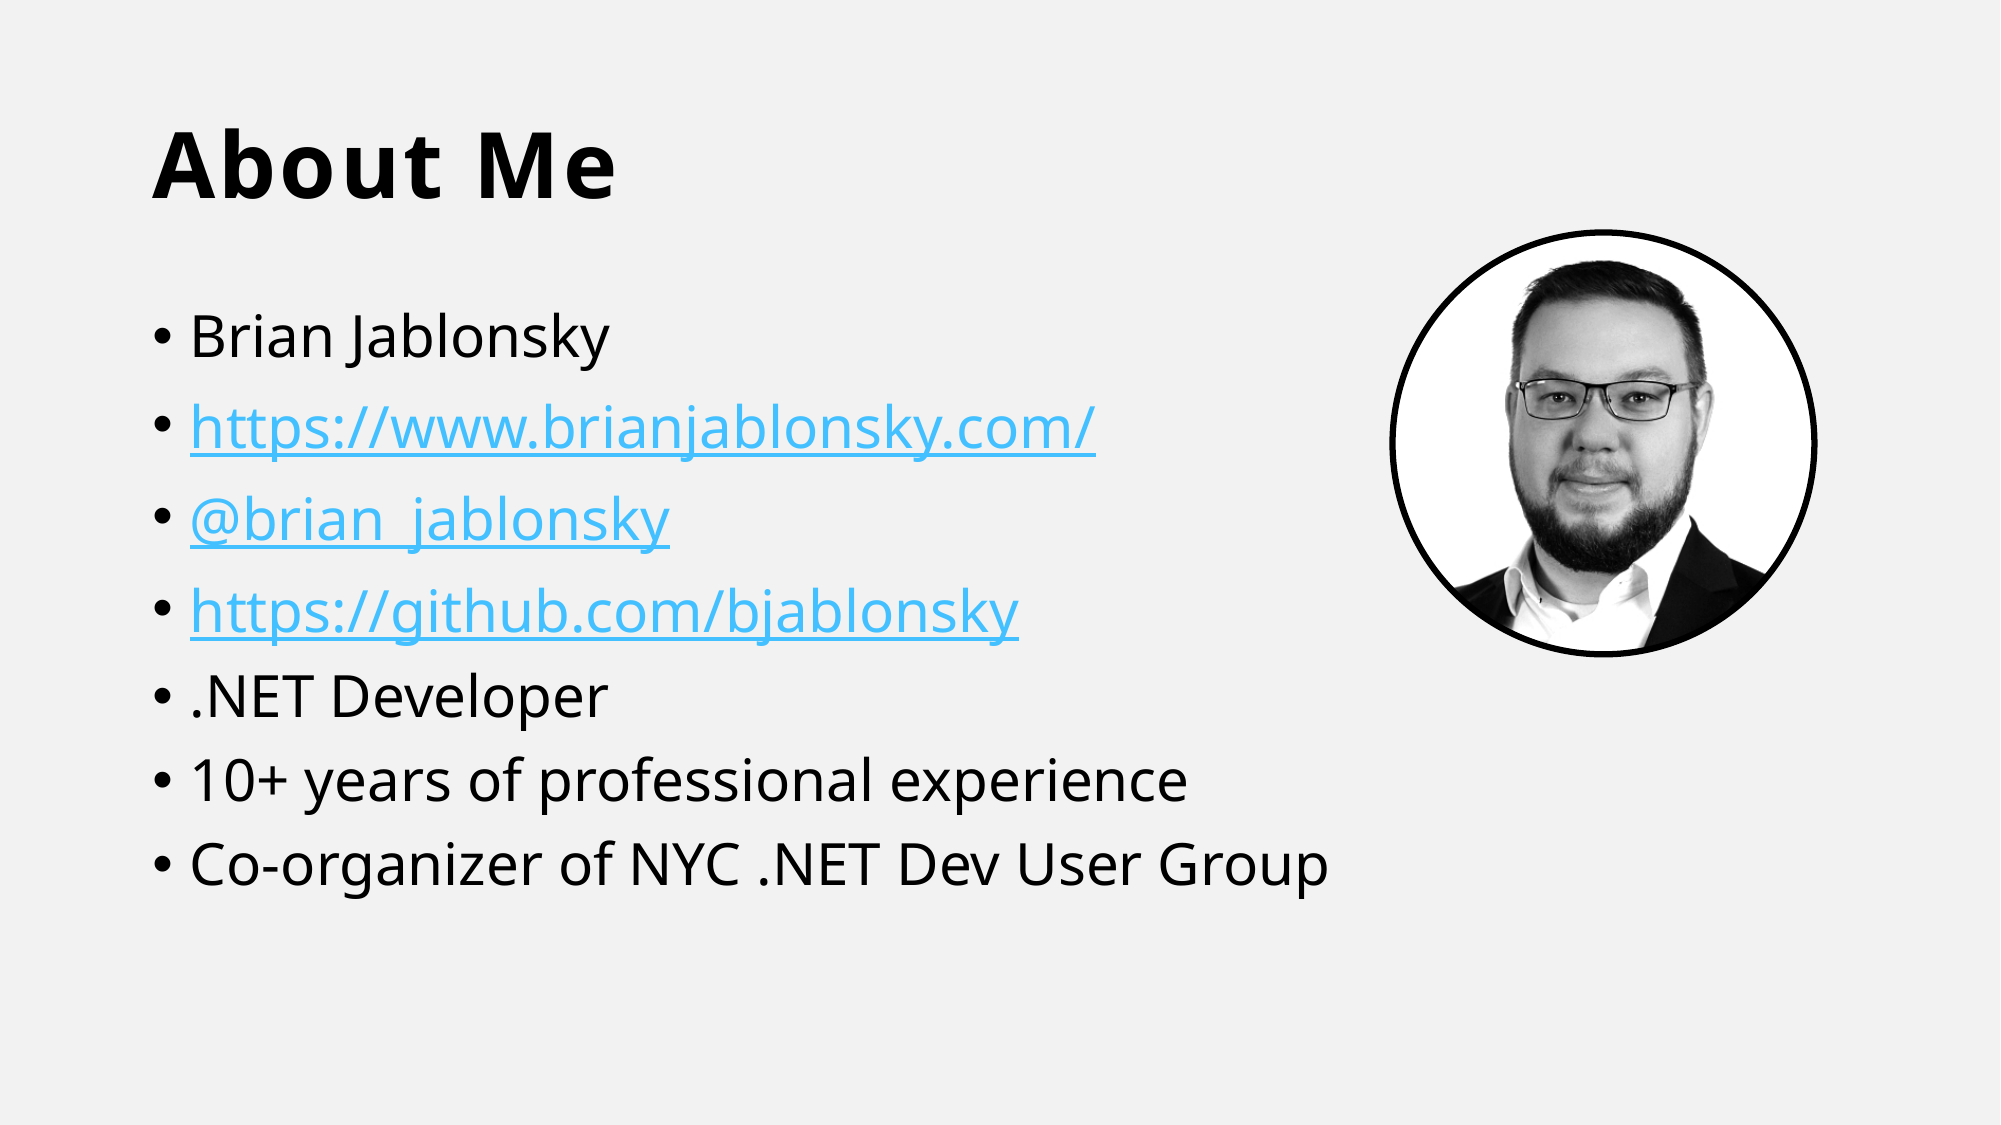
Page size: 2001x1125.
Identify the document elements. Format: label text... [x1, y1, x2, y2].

title About Me [137, 59, 1863, 278]
picture [1392, 232, 1815, 655]
list Brian Jablonsky https://www.brianjablonsky.com/ @brian_jablonsky https://github.com/bjablonsky .NET Developer 10+ years of professional experience Co-organizer of NYC .NET Dev User Group [137, 299, 1863, 1014]
